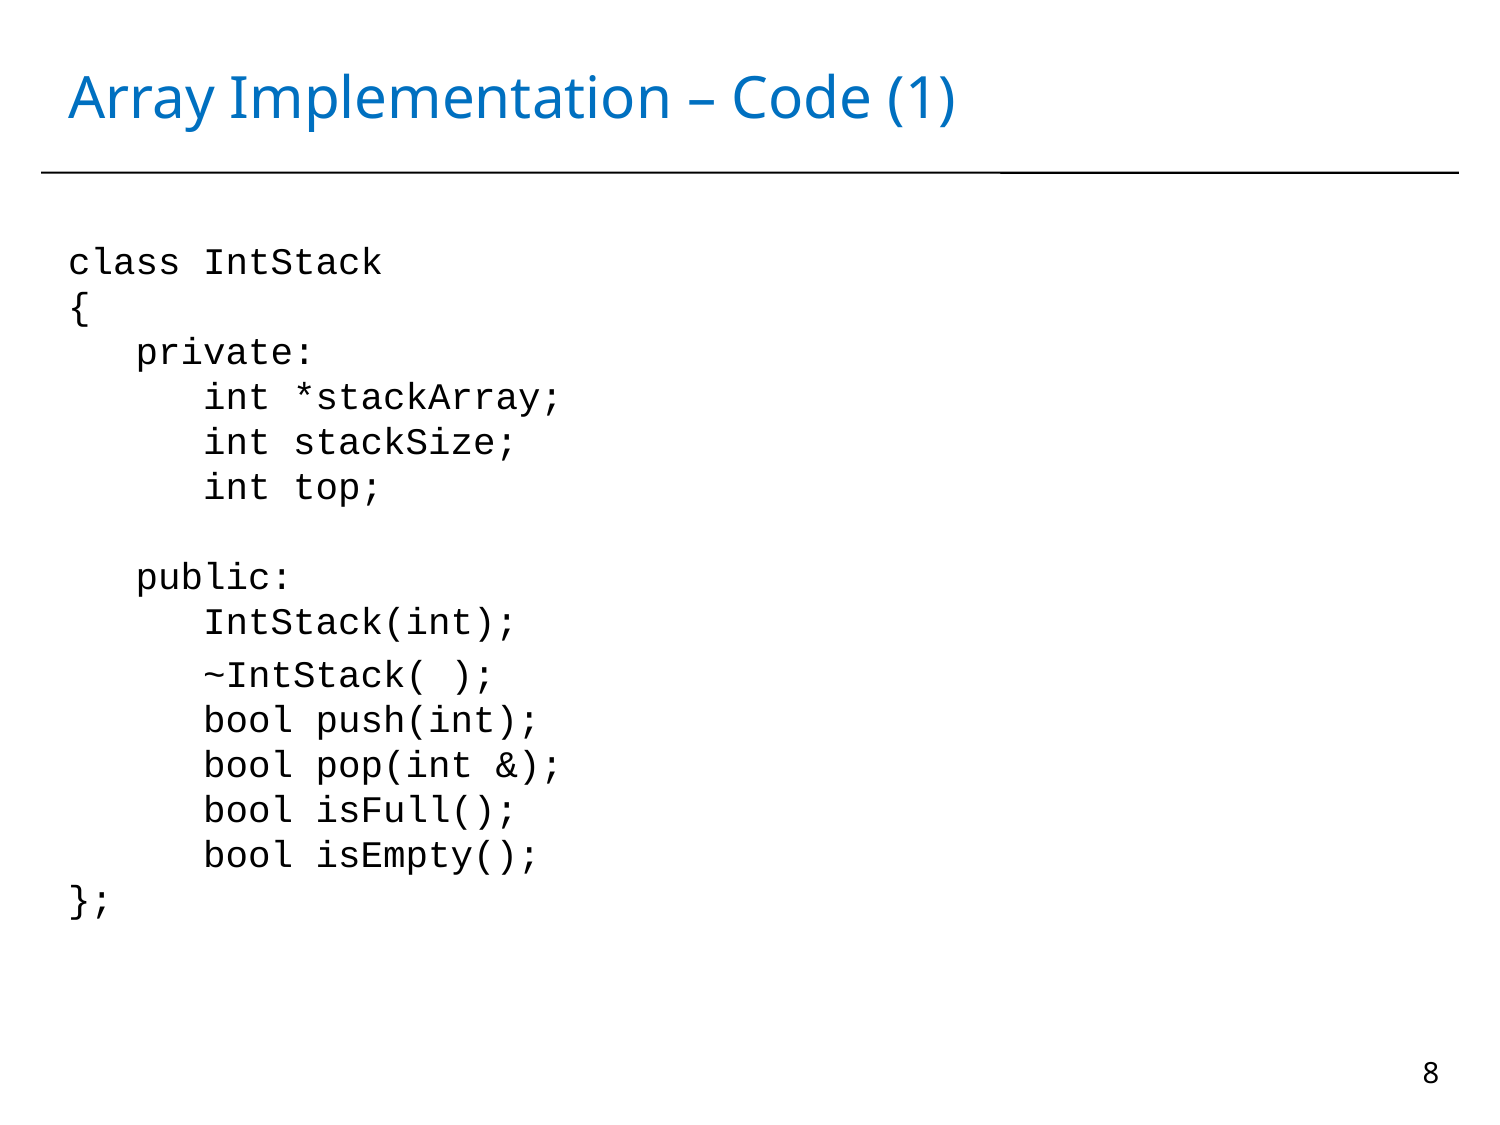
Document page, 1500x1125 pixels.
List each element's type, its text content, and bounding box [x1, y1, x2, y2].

list class IntStack { private: int *stackArray; int stackSize; int top; public: IntStack(int); ~IntStack( ); bool push(int); bool pop(int &); bool isFull(); bool isEmpty(); }; [52, 184, 1448, 1024]
slide_number 8 [1104, 1046, 1455, 1125]
title Array Implementation – Code (1) [52, 30, 1448, 159]
